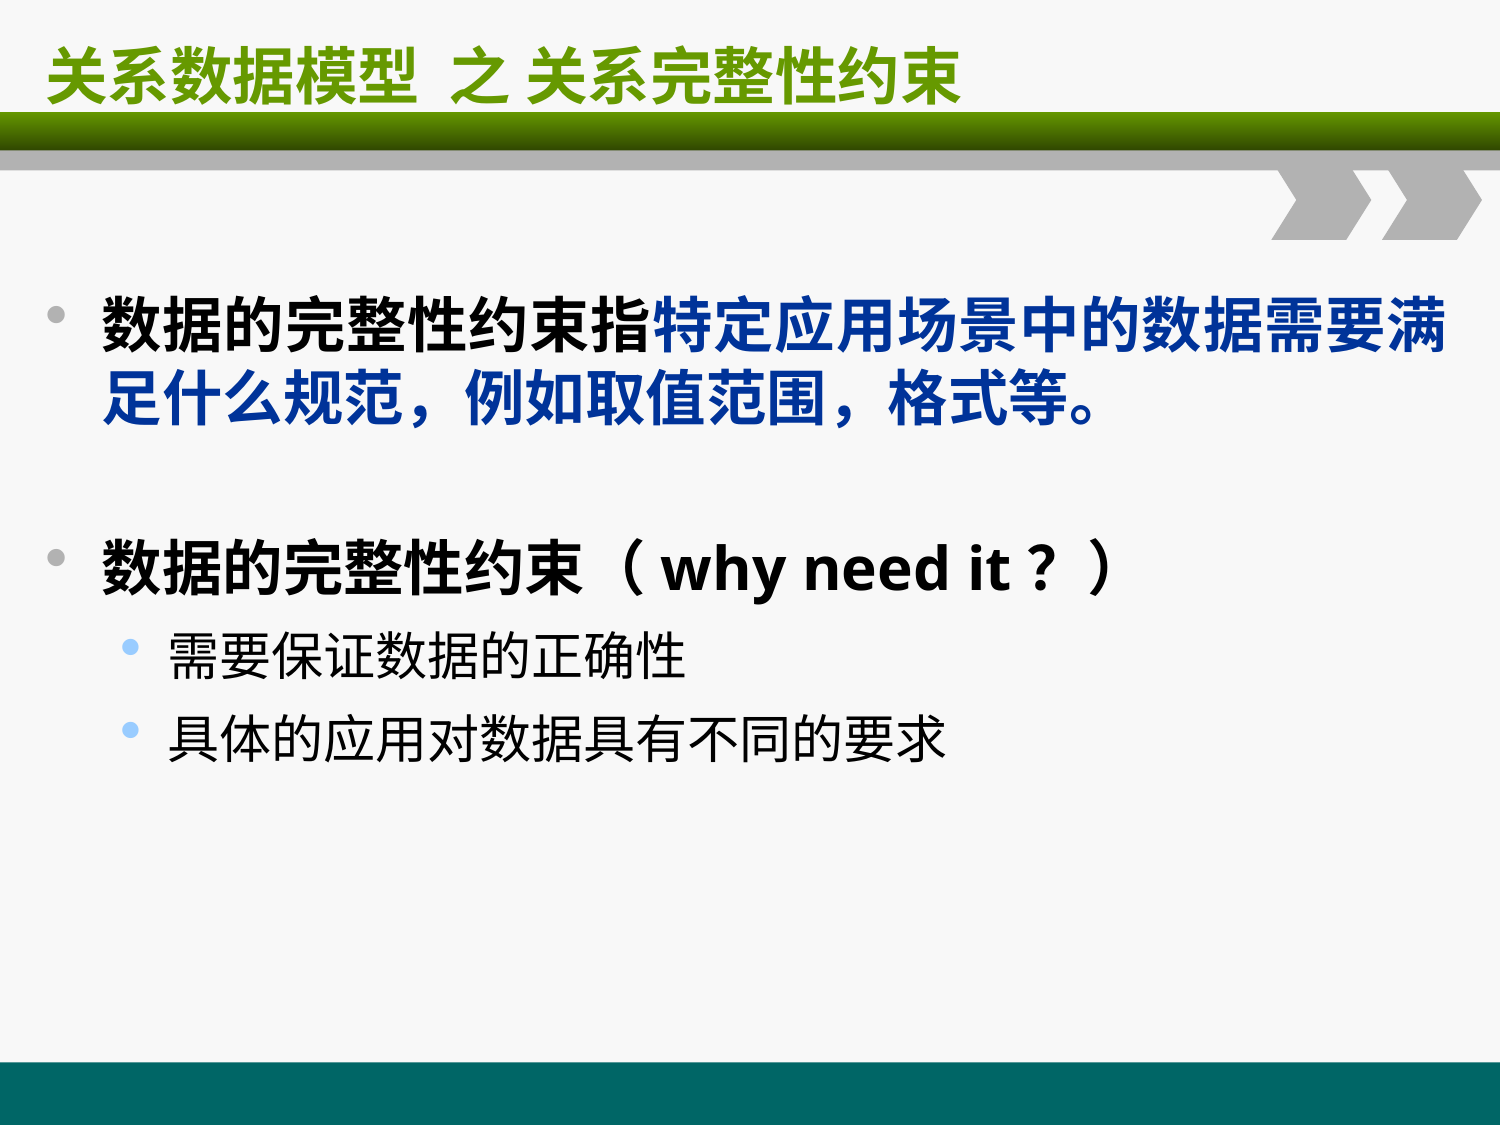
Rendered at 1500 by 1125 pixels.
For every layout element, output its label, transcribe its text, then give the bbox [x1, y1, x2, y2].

text_box 数据的完整性约束指特定应用场景中的数据需要满足什么规范，例如取值范围，格式等。 数据的完整性约束（why need it？） 需要保证数据的正确性 具体的应用对数据具有不同的要求 [30, 278, 1463, 905]
title 关系数据模型 之 关系完整性约束 [30, 24, 1463, 125]
